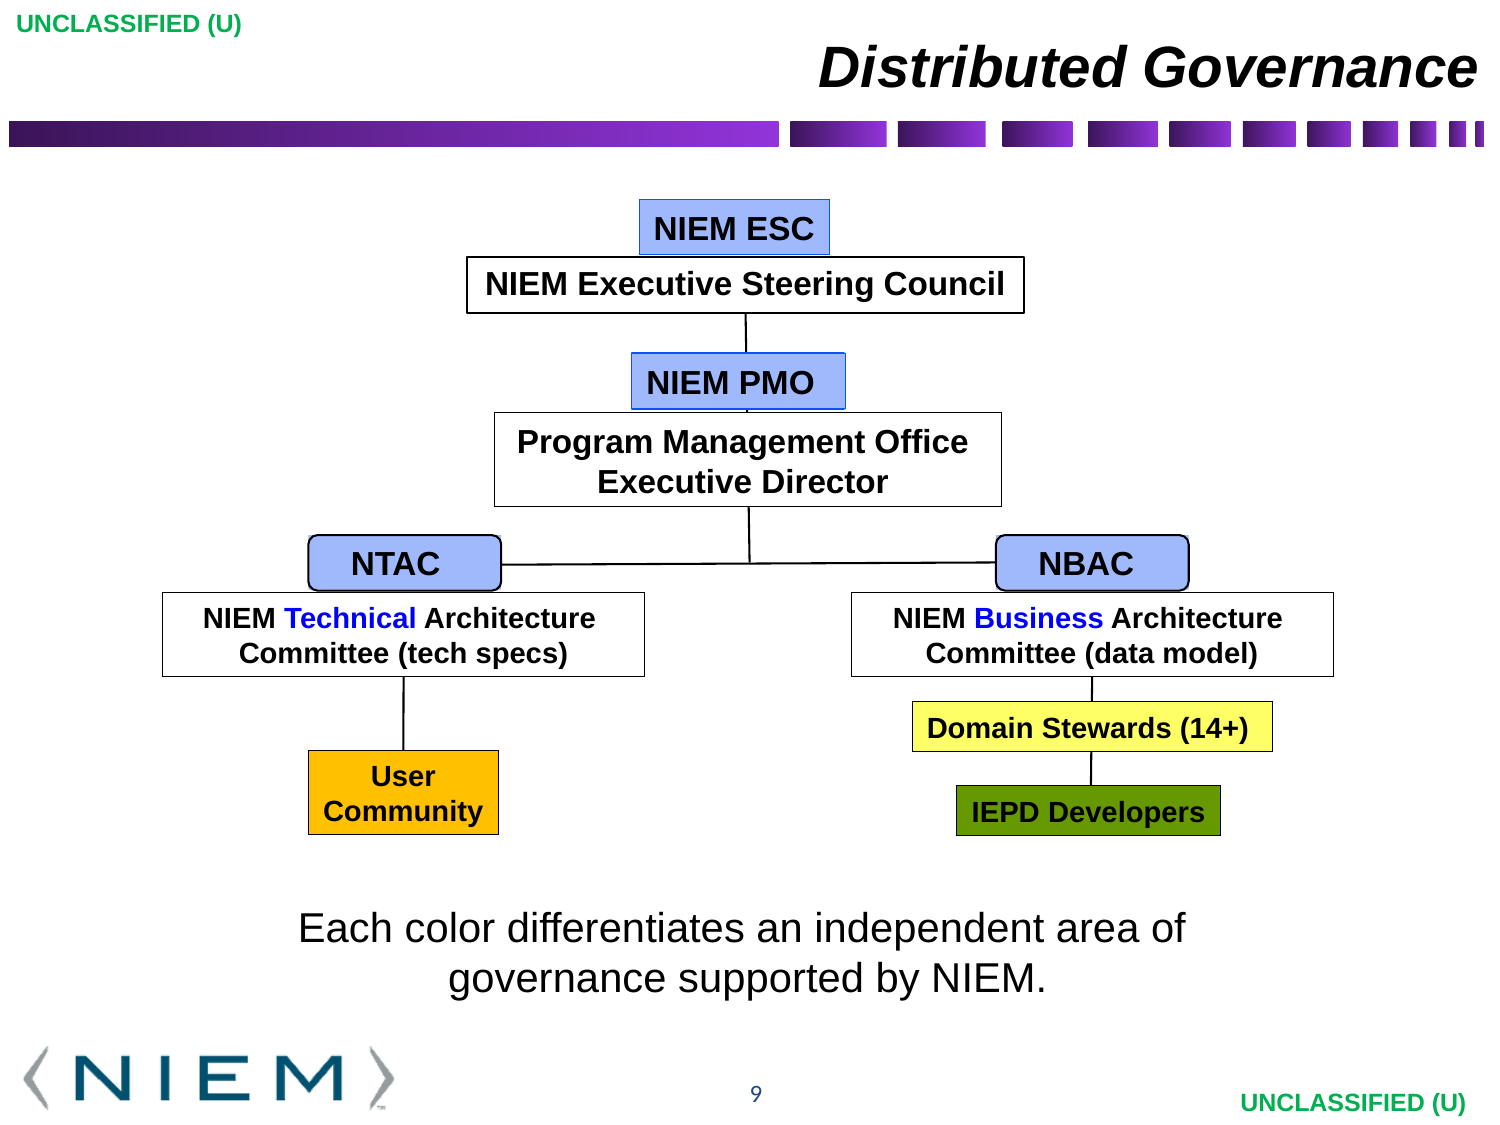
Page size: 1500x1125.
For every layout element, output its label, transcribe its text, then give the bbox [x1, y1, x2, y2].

text_box Distributed Governance [199, 0, 1488, 107]
text_box Each color differentiates an independent area of governance supported by NIEM. [0, 893, 1498, 1008]
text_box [8, 120, 1485, 147]
picture [0, 1037, 413, 1125]
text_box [162, 199, 1334, 837]
